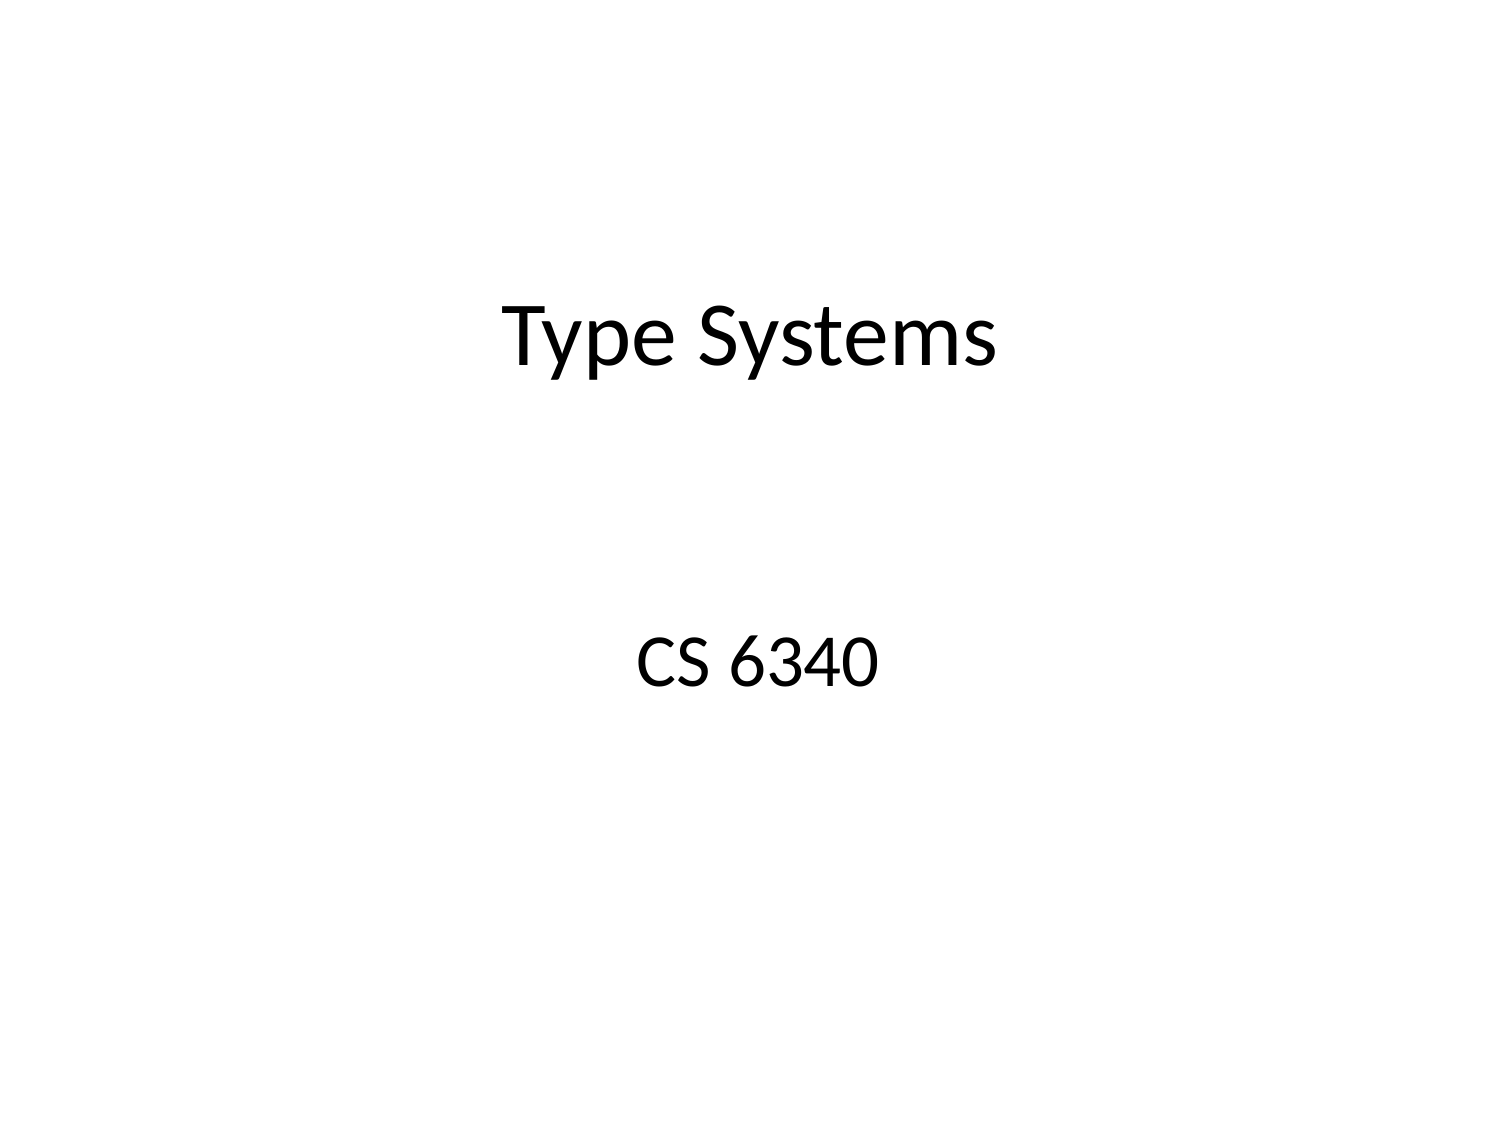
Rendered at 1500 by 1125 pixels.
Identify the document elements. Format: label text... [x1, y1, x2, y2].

subtitle CS 6340 [186, 603, 1330, 896]
title Type Systems [112, 207, 1388, 449]
